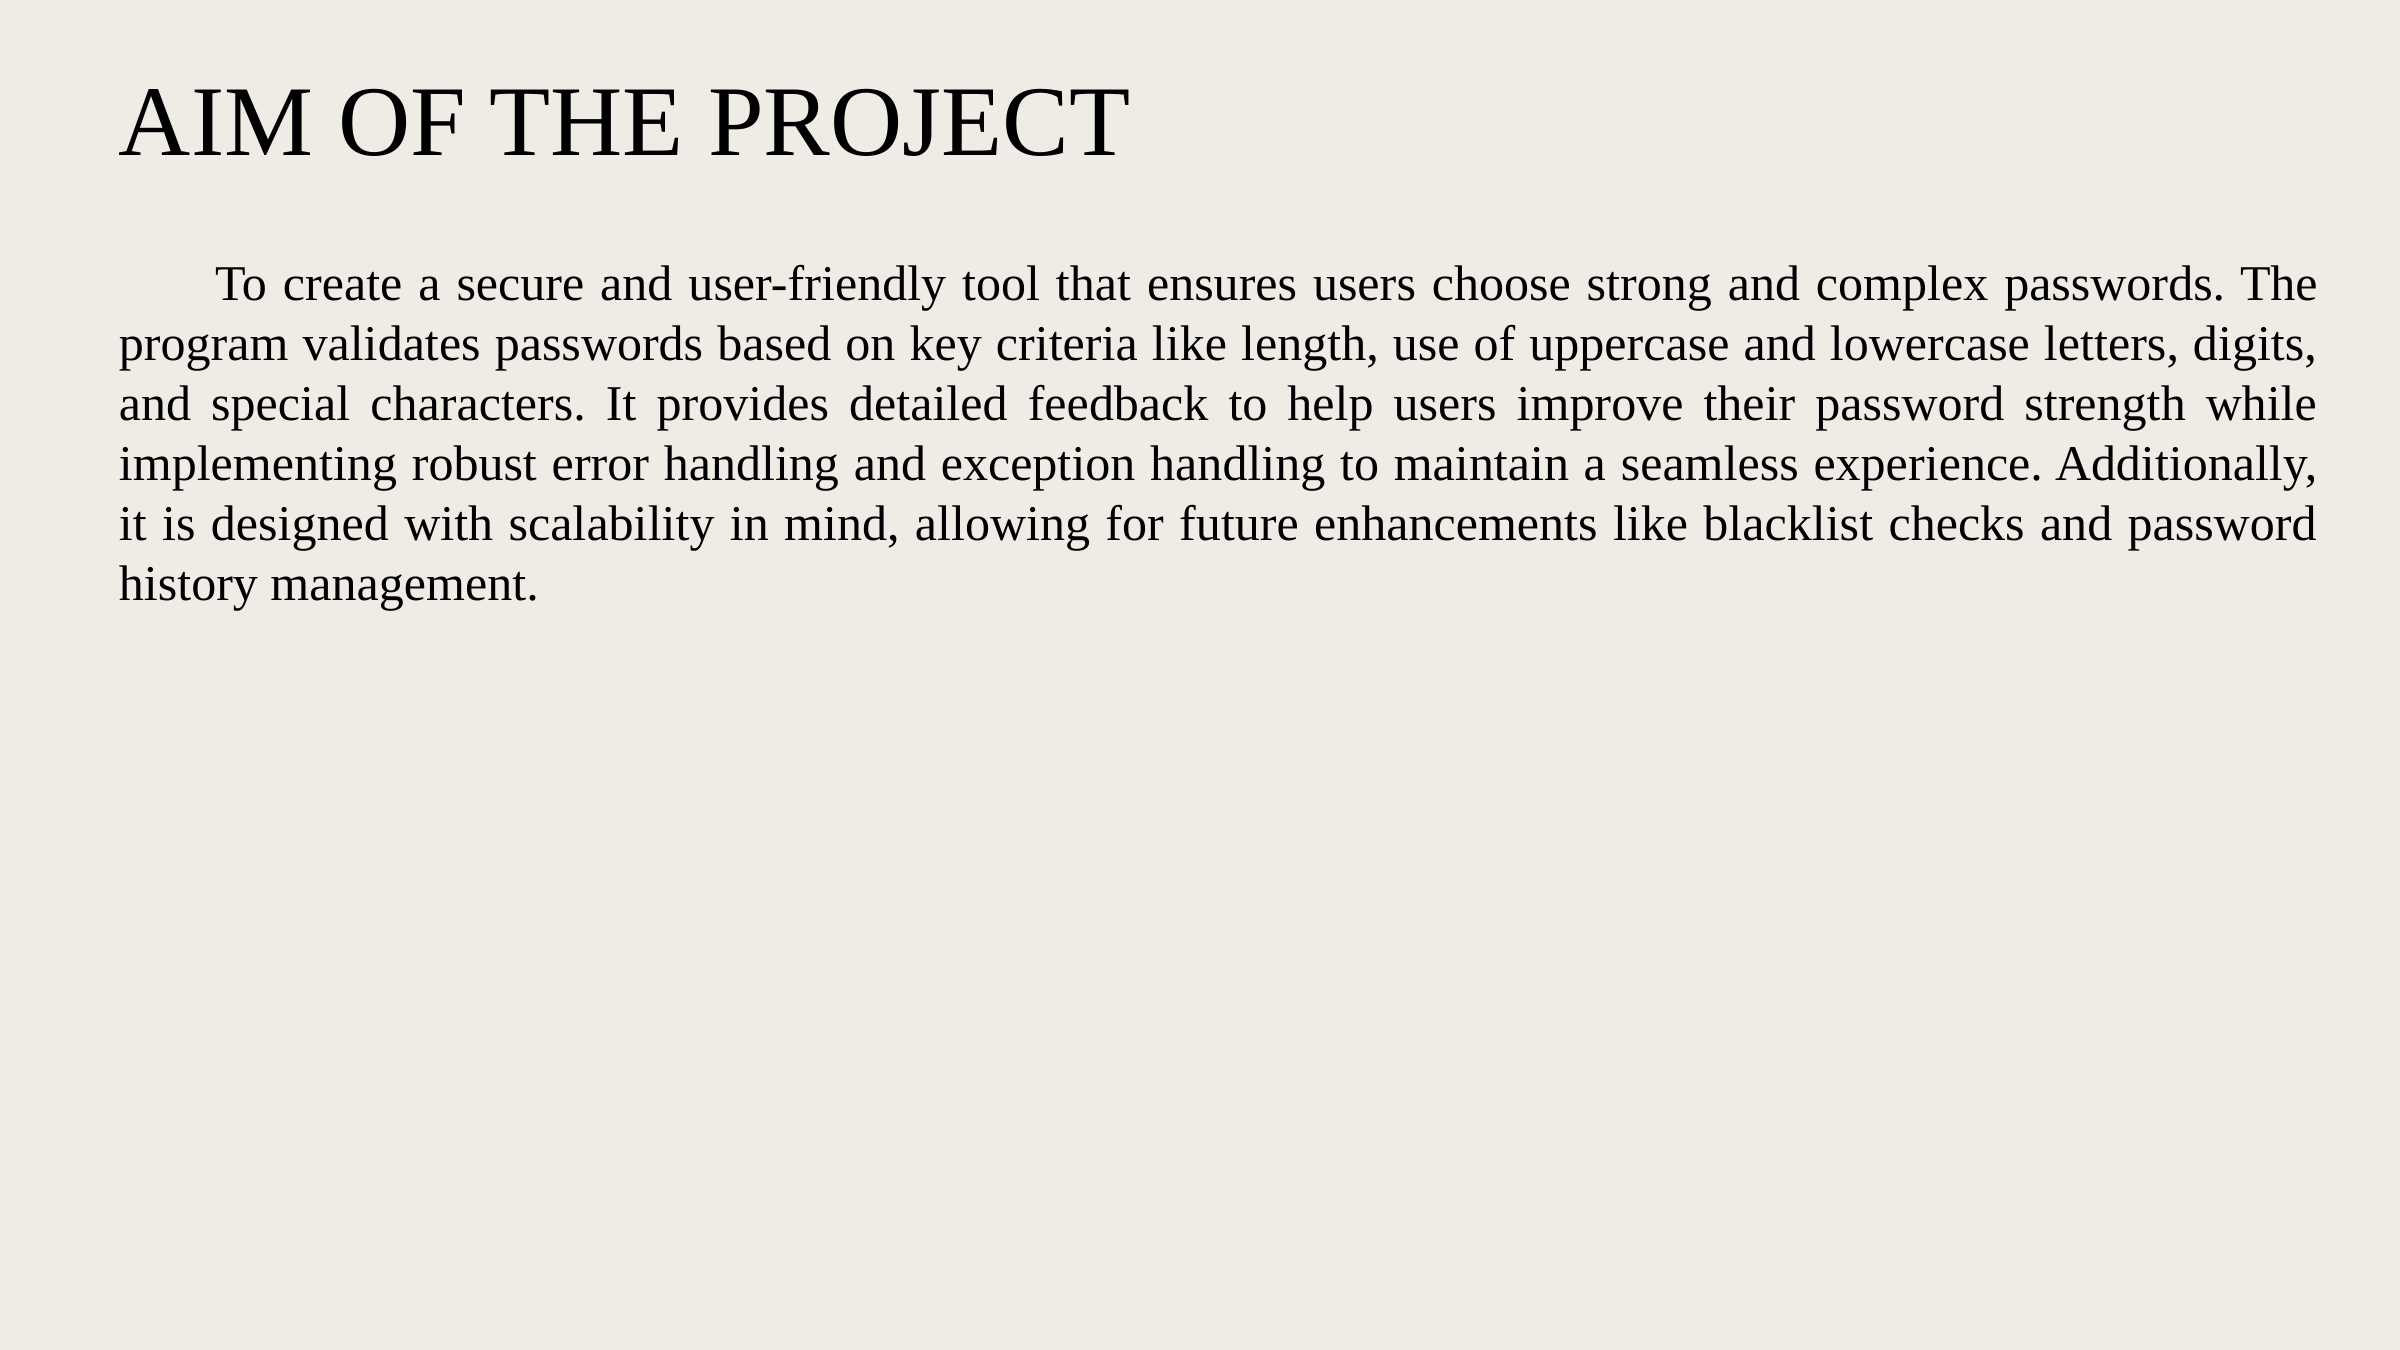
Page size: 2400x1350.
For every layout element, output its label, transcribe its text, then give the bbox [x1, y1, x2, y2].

text_box AIM OF THE PROJECT [104, 48, 1162, 184]
text_box To create a secure and user-friendly tool that ensures users choose strong and complex passwords. The program validates passwords based on key criteria like length, use of uppercase and lowercase letters, digits, and special characters. It provides detailed feedback to help users improve their password strength while implementing robust error handling and exception handling to maintain a seamless experience. Additionally, it is designed with scalability in mind, allowing for future enhancements like blacklist checks and password history management. [104, 243, 2335, 618]
